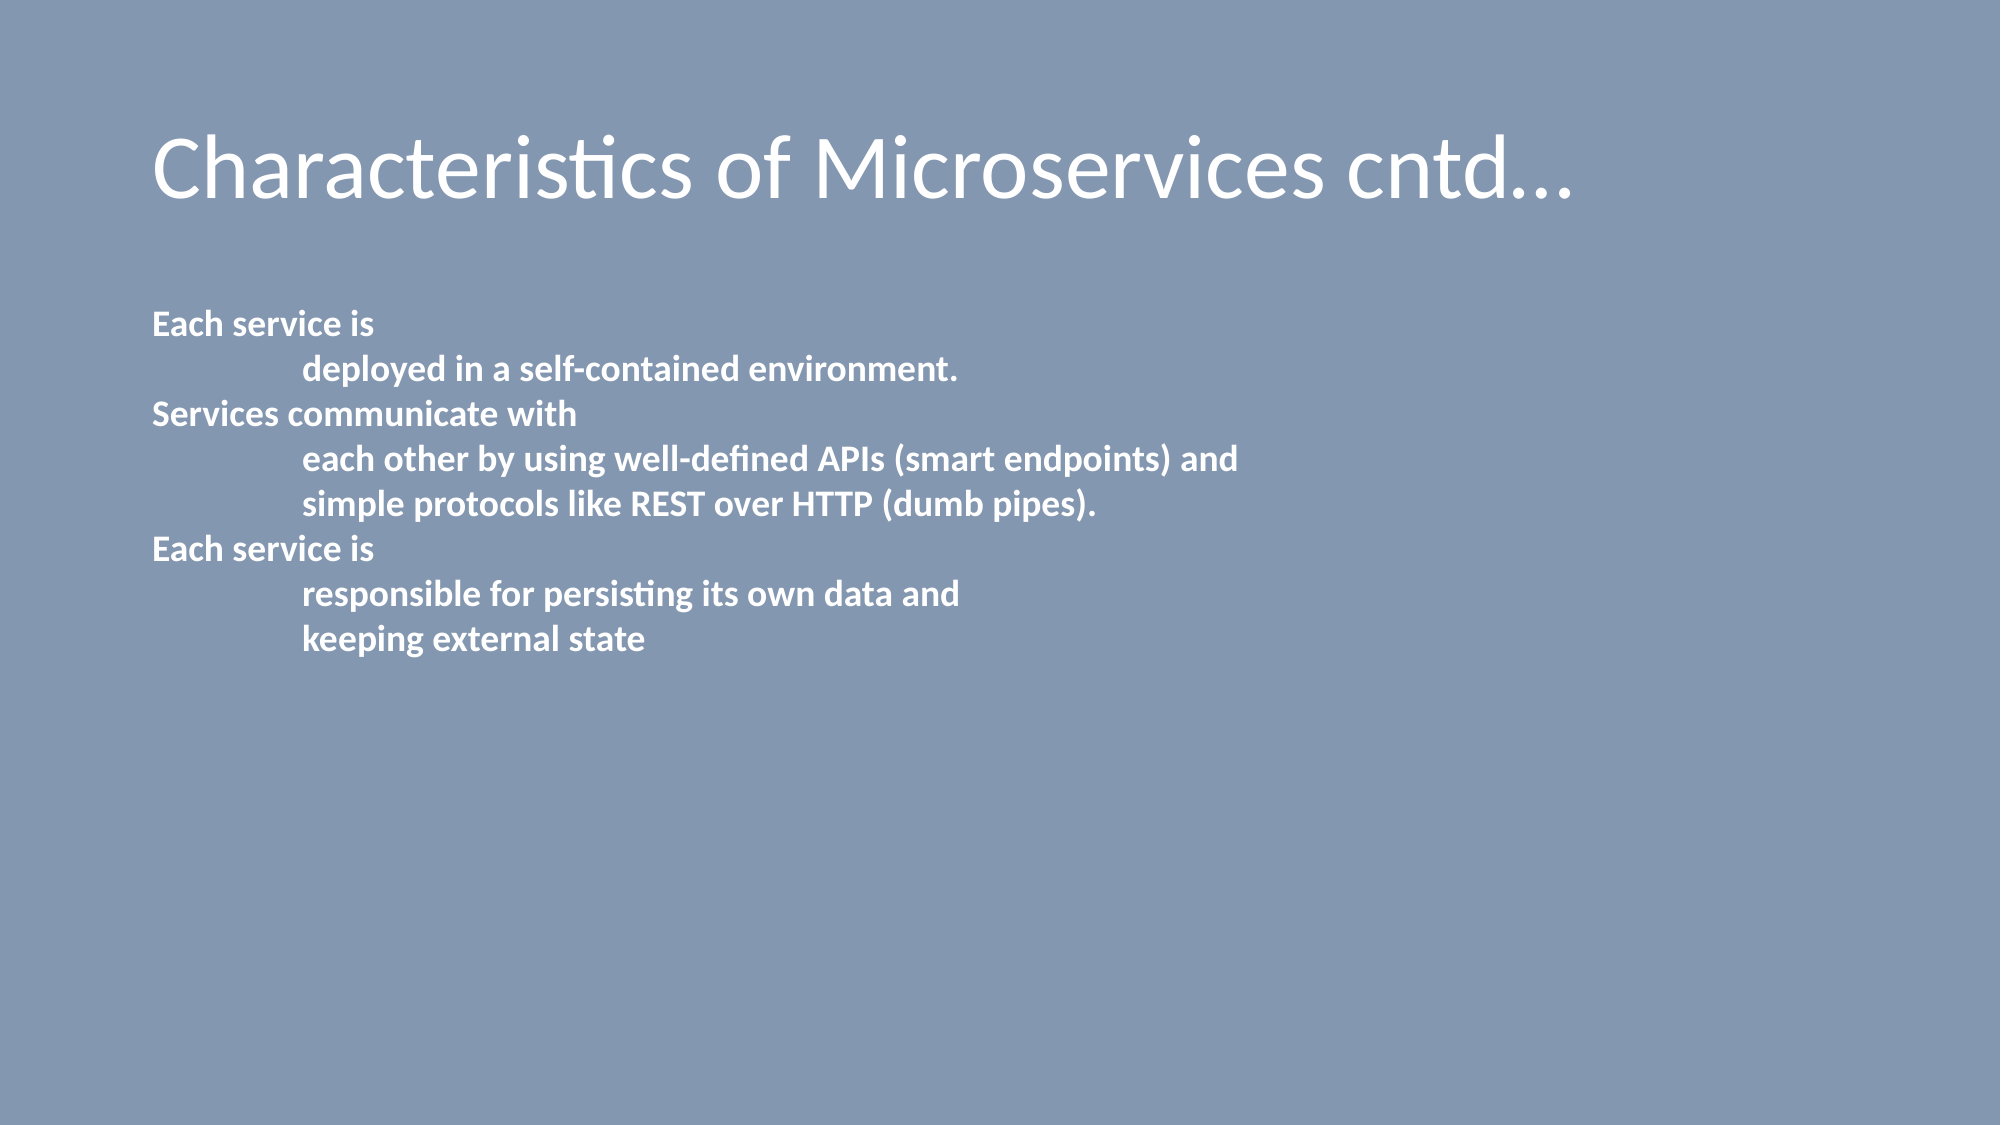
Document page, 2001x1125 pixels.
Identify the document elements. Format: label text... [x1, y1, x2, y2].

text_box Each service is deployed in a self-contained environment. Services communicate with each other by using well-defined APIs (smart endpoints) and simple protocols like REST over HTTP (dumb pipes). Each service is responsible for persisting its own data and keeping external state [137, 291, 1863, 712]
title Characteristics of Microservices cntd… [137, 59, 1959, 278]
